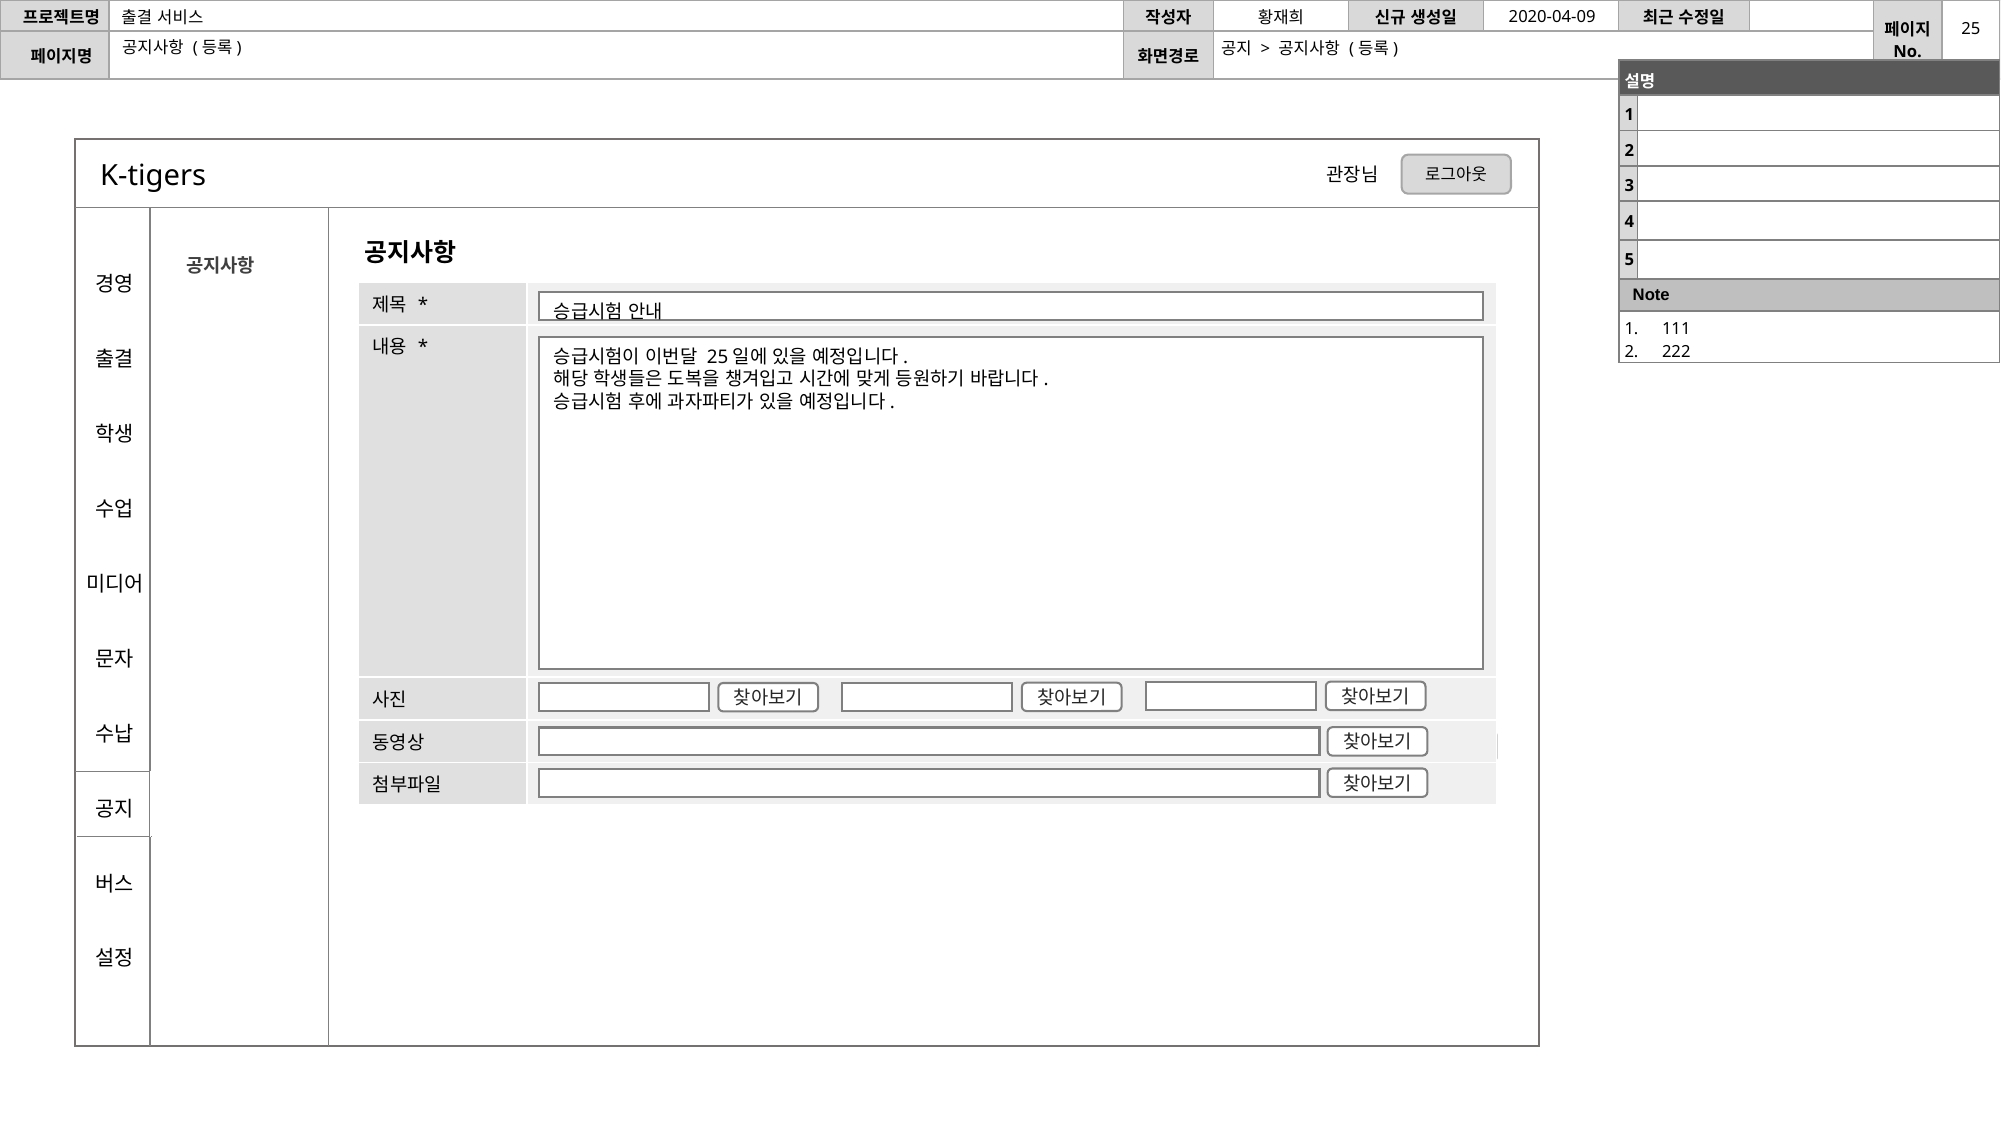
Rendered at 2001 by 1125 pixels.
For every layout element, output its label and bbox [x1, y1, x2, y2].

table_header [1620, 61, 1999, 94]
table_cell [1620, 241, 1637, 278]
table_cell [528, 763, 1496, 804]
table_cell [1620, 131, 1637, 165]
text_box [1215, 0, 1864, 65]
table_cell [359, 678, 526, 719]
table_cell [359, 326, 526, 676]
table_cell [1638, 167, 1999, 200]
table_cell [1638, 202, 1999, 239]
table_cell [359, 721, 526, 762]
table_cell [1620, 167, 1637, 200]
table_header [359, 283, 526, 324]
table_cell [528, 678, 1496, 719]
table_cell [1620, 96, 1637, 130]
table_cell [359, 763, 526, 804]
table_cell [528, 721, 1496, 762]
table_cell [1638, 131, 1999, 165]
text_box [1942, 1, 2000, 42]
text_box [116, 30, 1113, 63]
table_cell [528, 326, 1496, 676]
text_box [62, 138, 1540, 1047]
table_header [528, 283, 1496, 324]
table_cell [1620, 280, 1999, 310]
table_cell [1638, 96, 1999, 130]
table_cell [1620, 202, 1637, 239]
table_cell [1638, 241, 1999, 278]
table_cell [1620, 312, 1999, 362]
